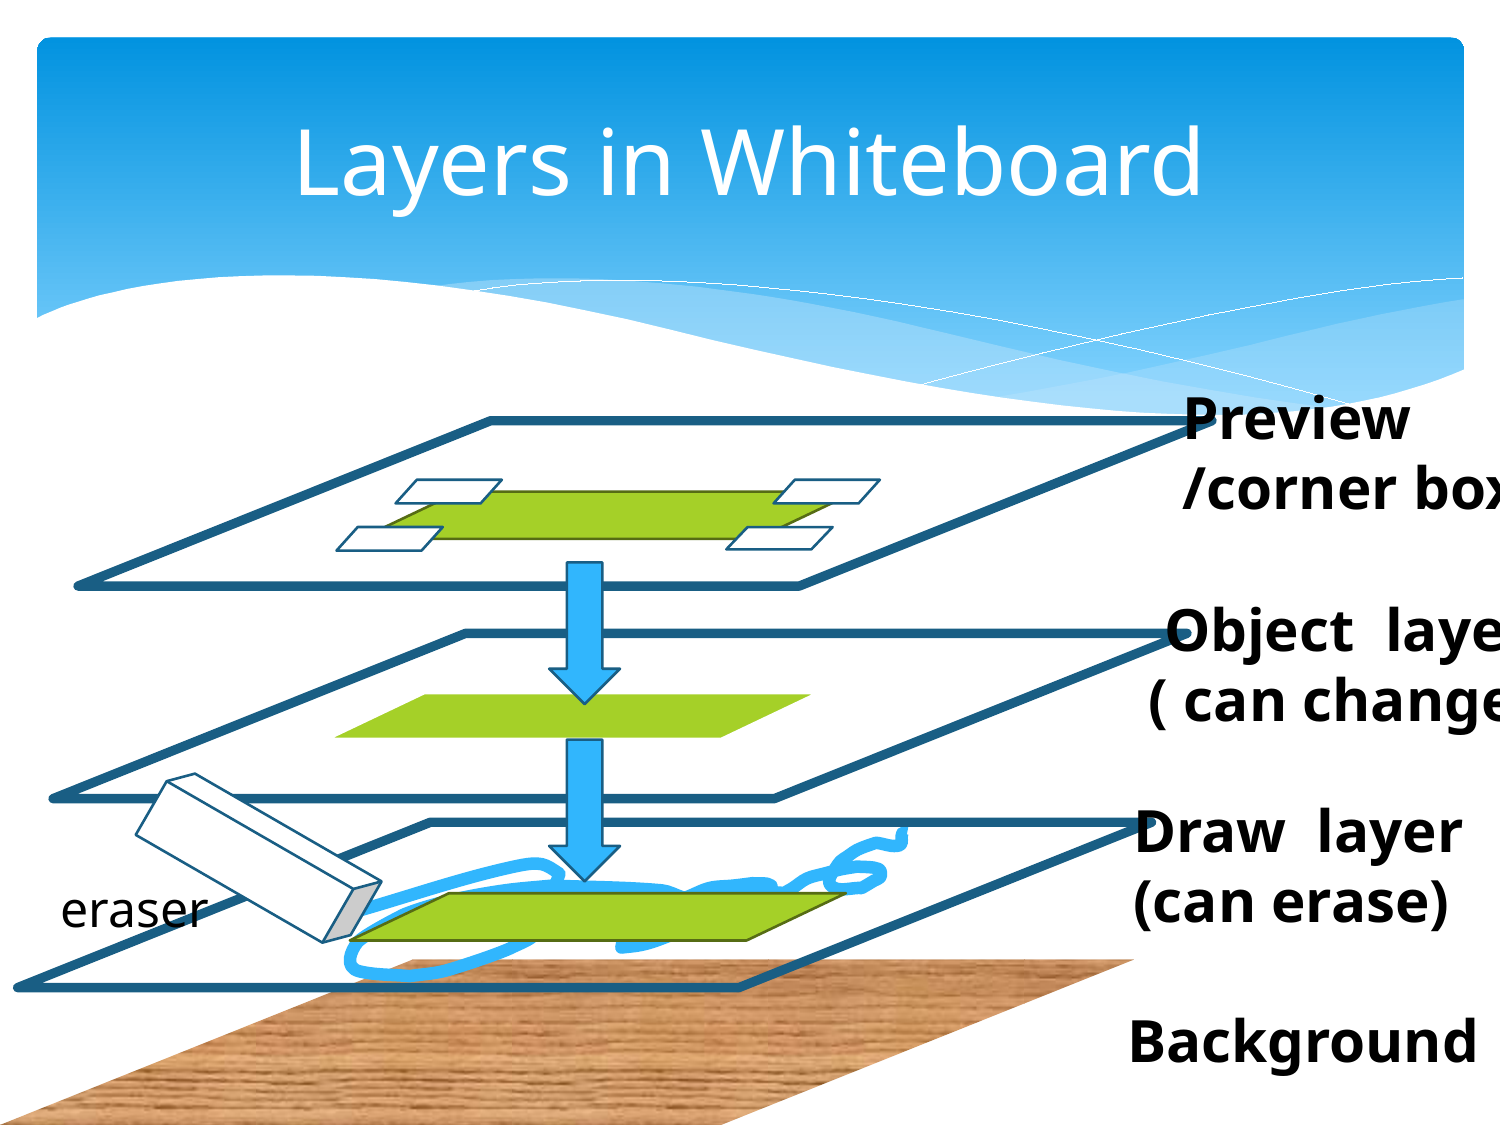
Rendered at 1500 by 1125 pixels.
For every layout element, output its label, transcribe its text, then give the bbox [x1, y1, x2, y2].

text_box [52, 585, 1500, 799]
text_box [336, 479, 881, 551]
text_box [77, 373, 1500, 587]
title Layers in Whiteboard [75, 55, 1425, 261]
text_box Background [1112, 996, 1494, 1082]
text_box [52, 816, 378, 946]
text_box [0, 996, 1047, 1125]
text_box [17, 786, 1458, 988]
